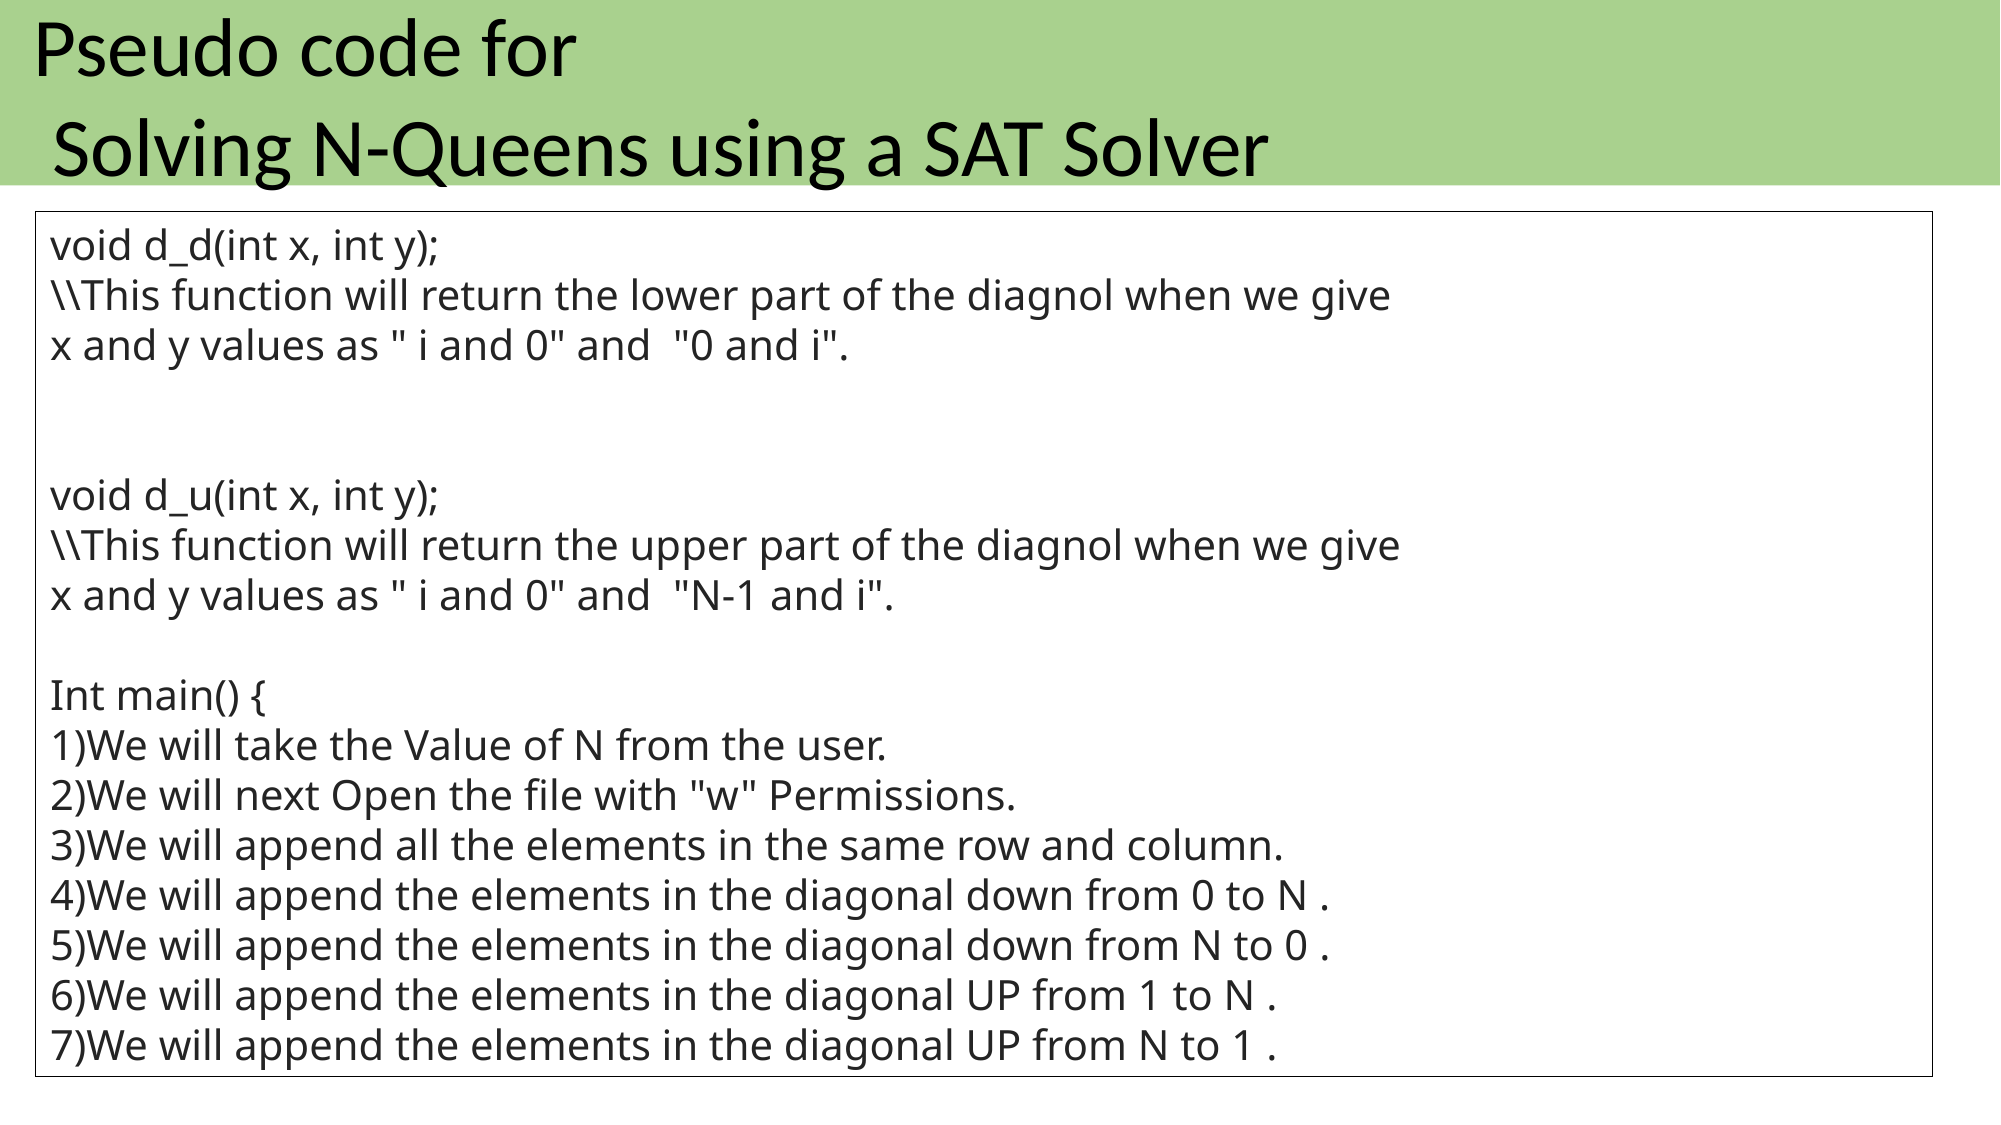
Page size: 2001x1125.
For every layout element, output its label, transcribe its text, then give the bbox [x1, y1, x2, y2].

text_box Pseudo code for Solving N-Queens using a SAT Solver [0, 0, 2000, 186]
text_box void d_d(int x, int y); \\This function will return the lower part of the diagnol when we give x and y values as " i and 0" and "0 and i". void d_u(int x, int y); \\This function will return the upper part of the diagnol when we give x and y values as " i and 0" and "N-1 and i". Int main() { 1)We will take the Value of N from the user. 2)We will next Open the file with "w" Permissions. 3)We will append all the elements in the same row and column. 4)We will append the elements in the diagonal down from 0 to N . 5)We will append the elements in the diagonal down from N to 0 . 6)We will append the elements in the diagonal UP from 1 to N . 7)We will append the elements in the diagonal UP from N to 1 . [35, 211, 1933, 1077]
